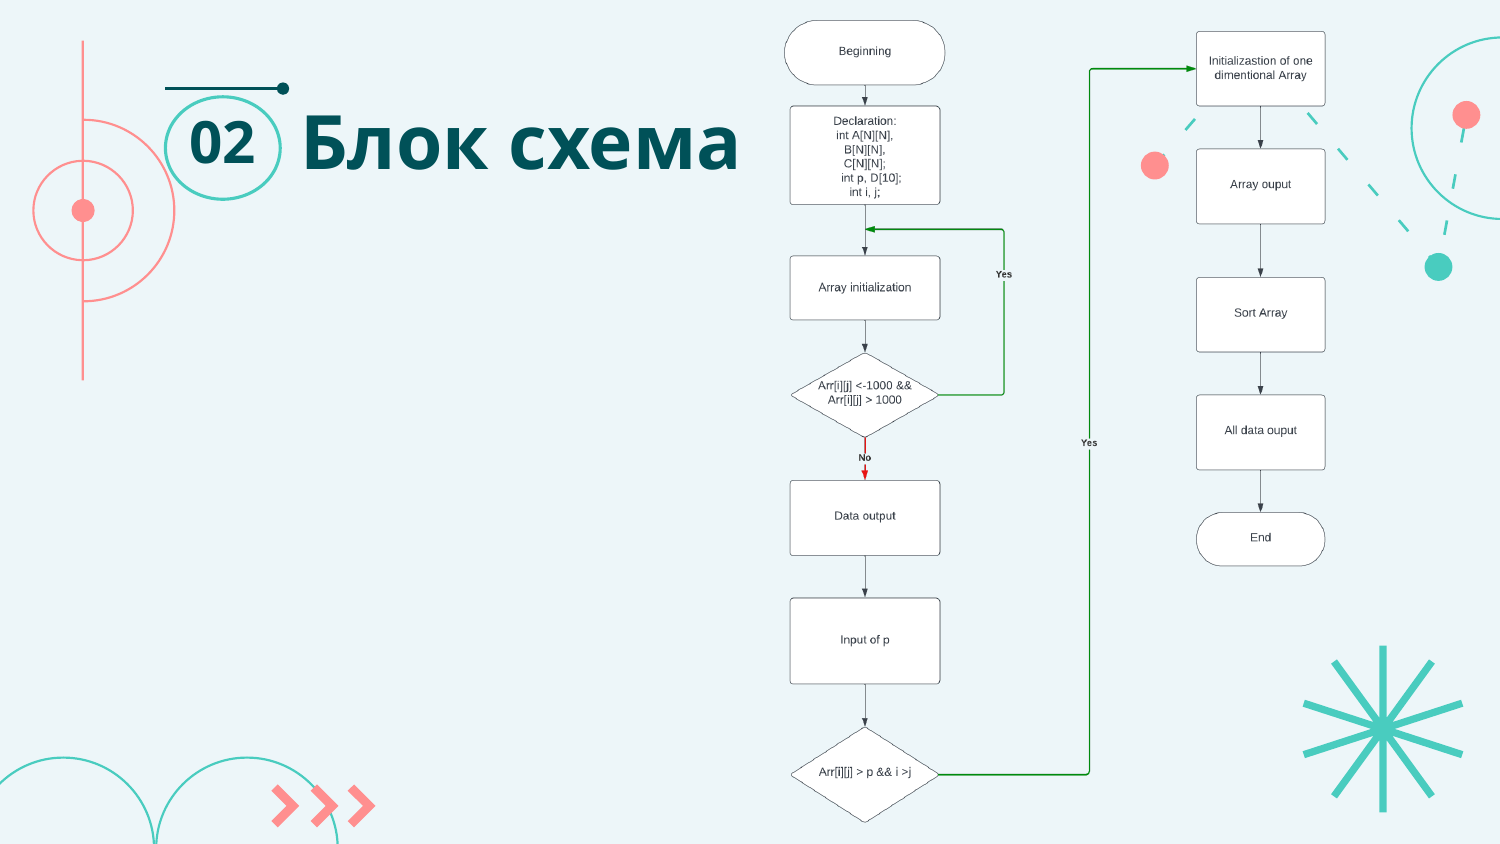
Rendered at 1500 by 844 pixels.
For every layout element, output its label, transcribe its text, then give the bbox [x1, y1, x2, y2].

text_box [1351, 36, 1481, 282]
text_box [189, 96, 256, 106]
text_box [174, 175, 272, 200]
title Блок схема [0, 61, 758, 200]
title 02 [165, 106, 281, 175]
picture [763, 0, 1347, 844]
